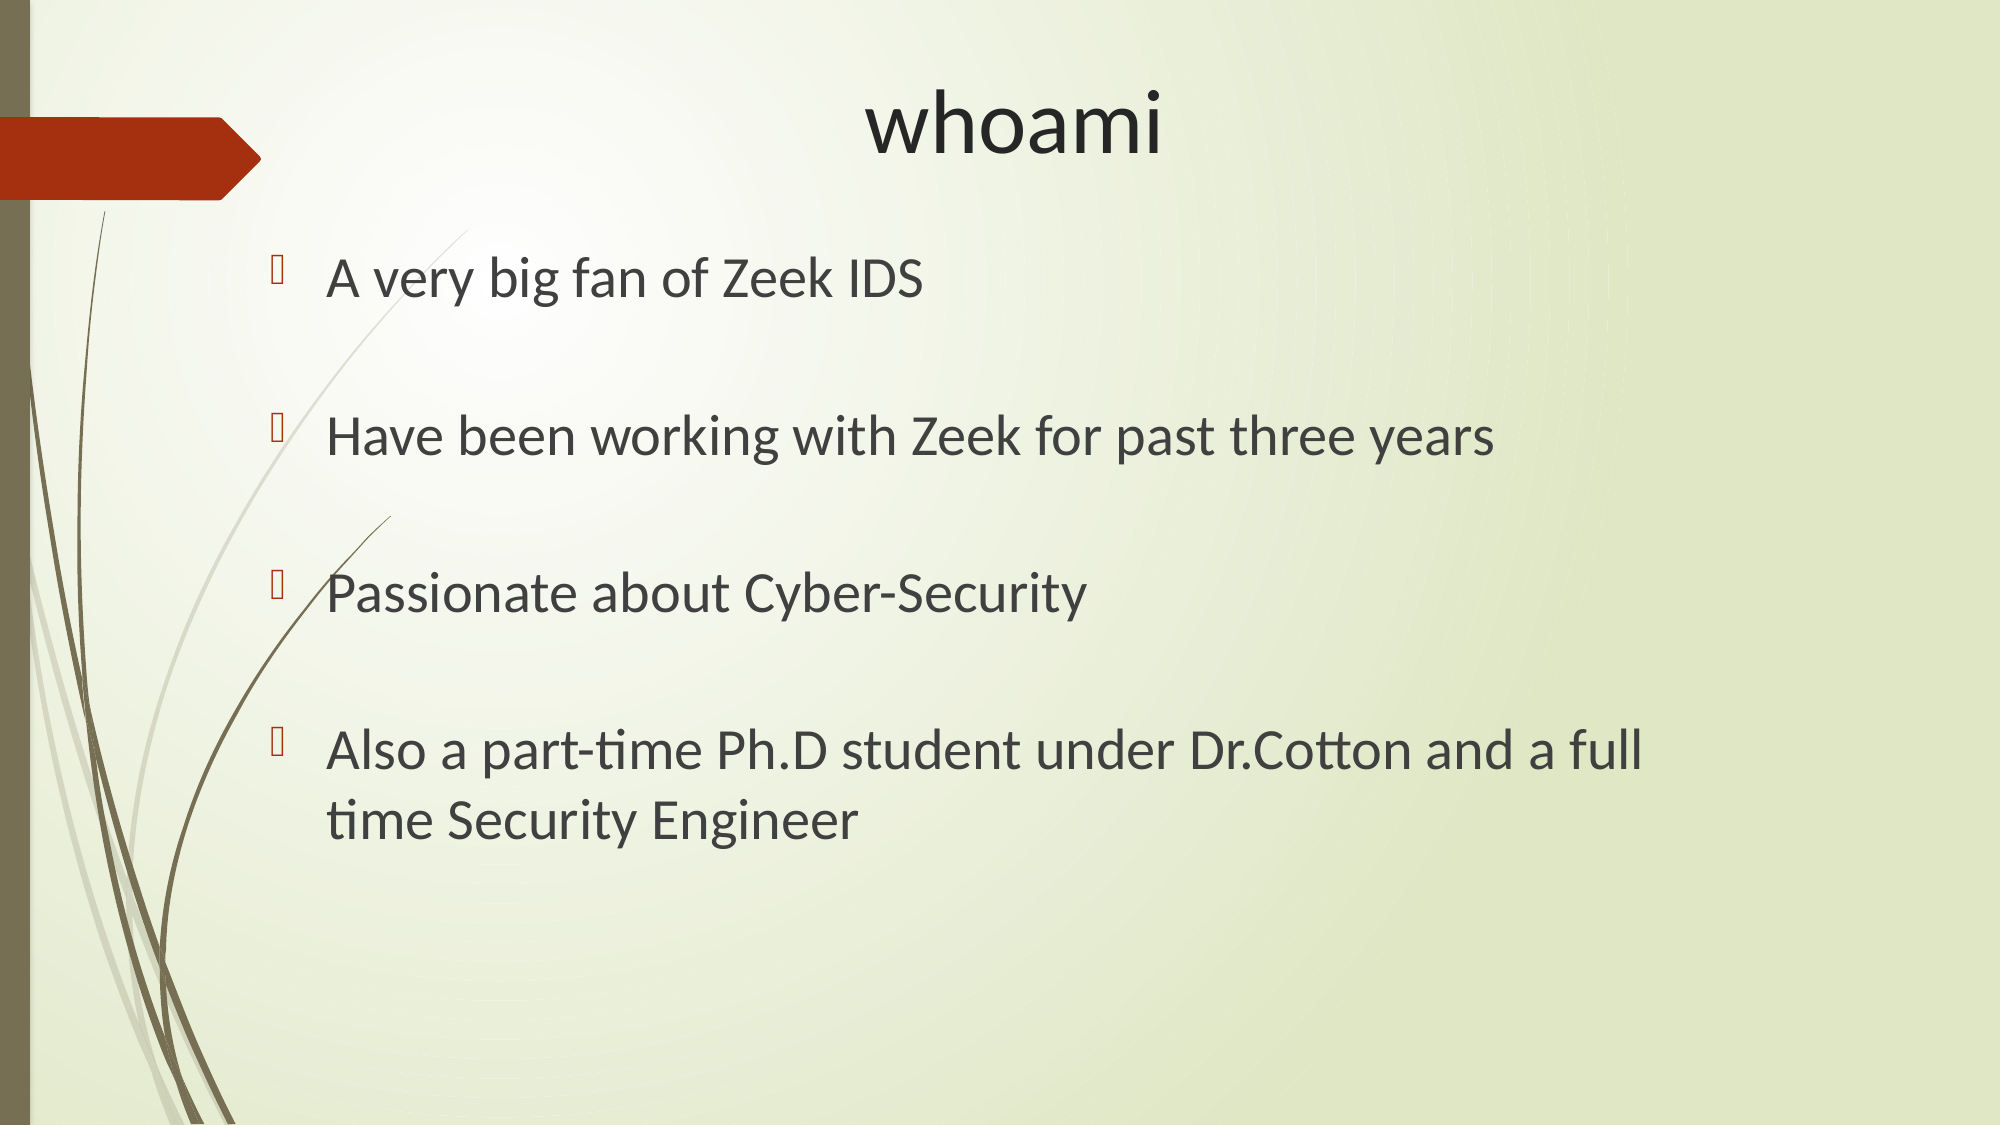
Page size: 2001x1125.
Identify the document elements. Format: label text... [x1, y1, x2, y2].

list A very big fan of Zeek IDS Have been working with Zeek for past three years Passionate about Cyber-Security Also a part-time Ph.D student under Dr.Cotton and a full time Security Engineer [255, 231, 1747, 1056]
title whoami [284, 54, 1747, 231]
